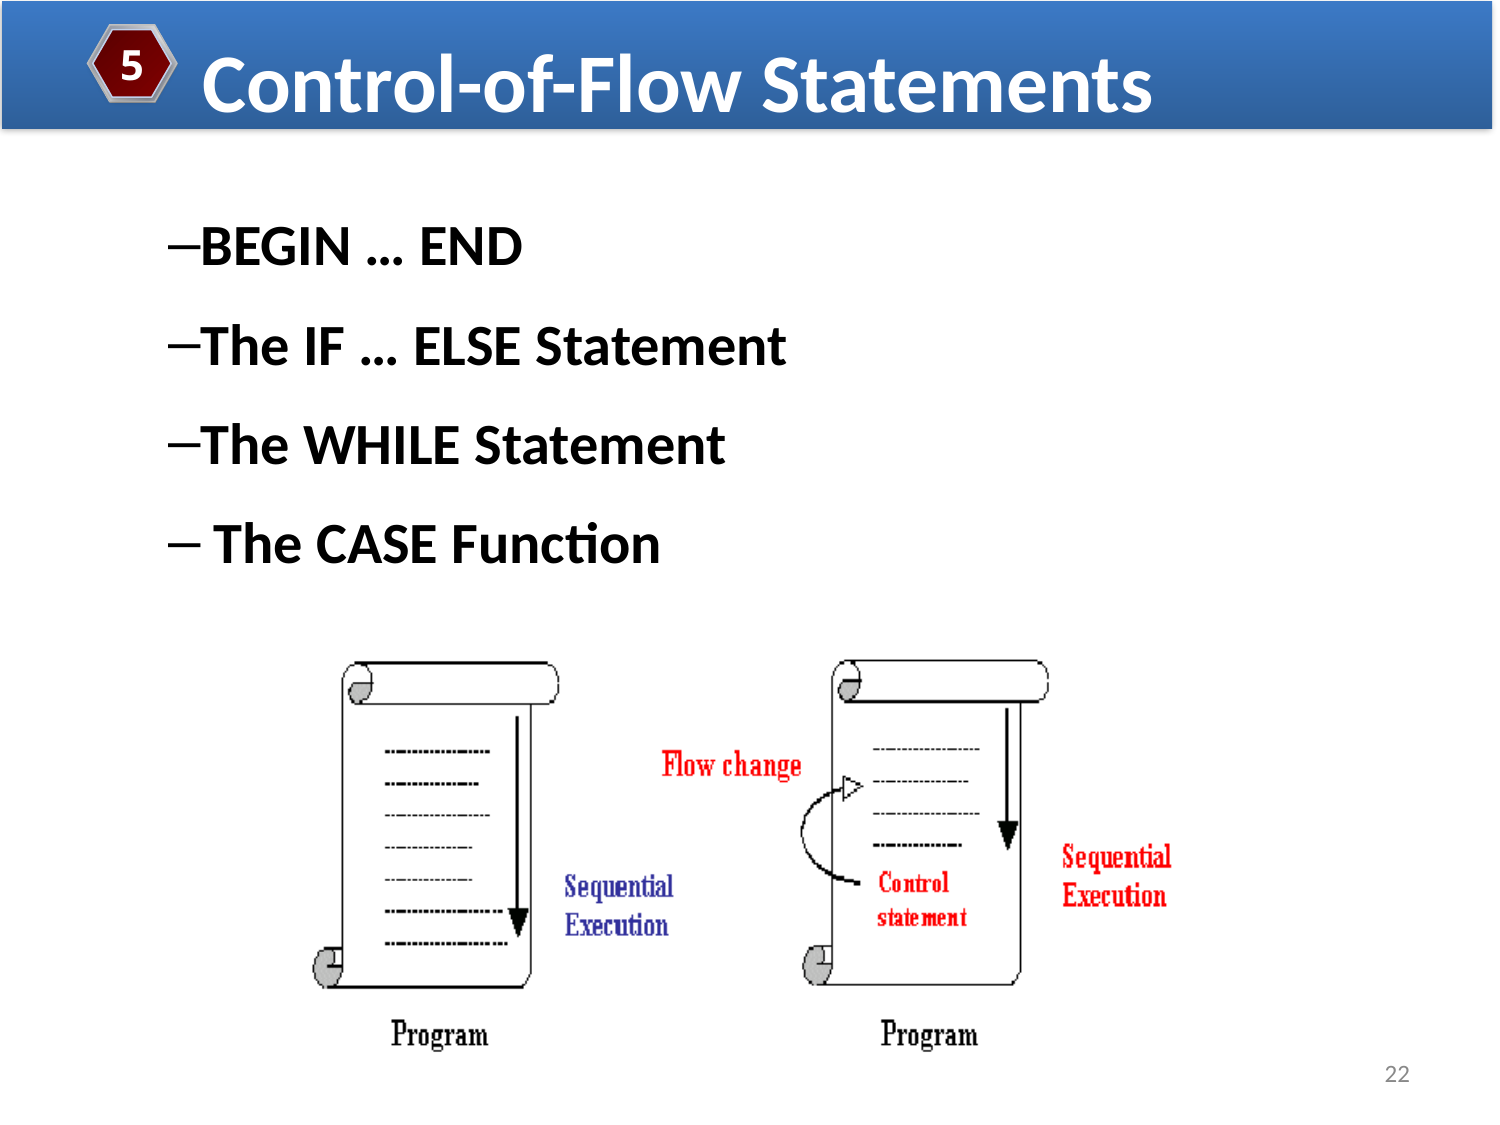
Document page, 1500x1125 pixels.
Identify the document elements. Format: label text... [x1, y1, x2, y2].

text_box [87, 24, 178, 104]
text_box [2, 1, 1493, 129]
list BEGIN … END The IF … ELSE Statement The WHILE Statement The CASE Function [72, 200, 1422, 838]
text_box Control-of-Flow Statements [187, 21, 1325, 137]
slide_number 22 [1074, 1042, 1425, 1103]
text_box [299, 639, 1195, 1073]
